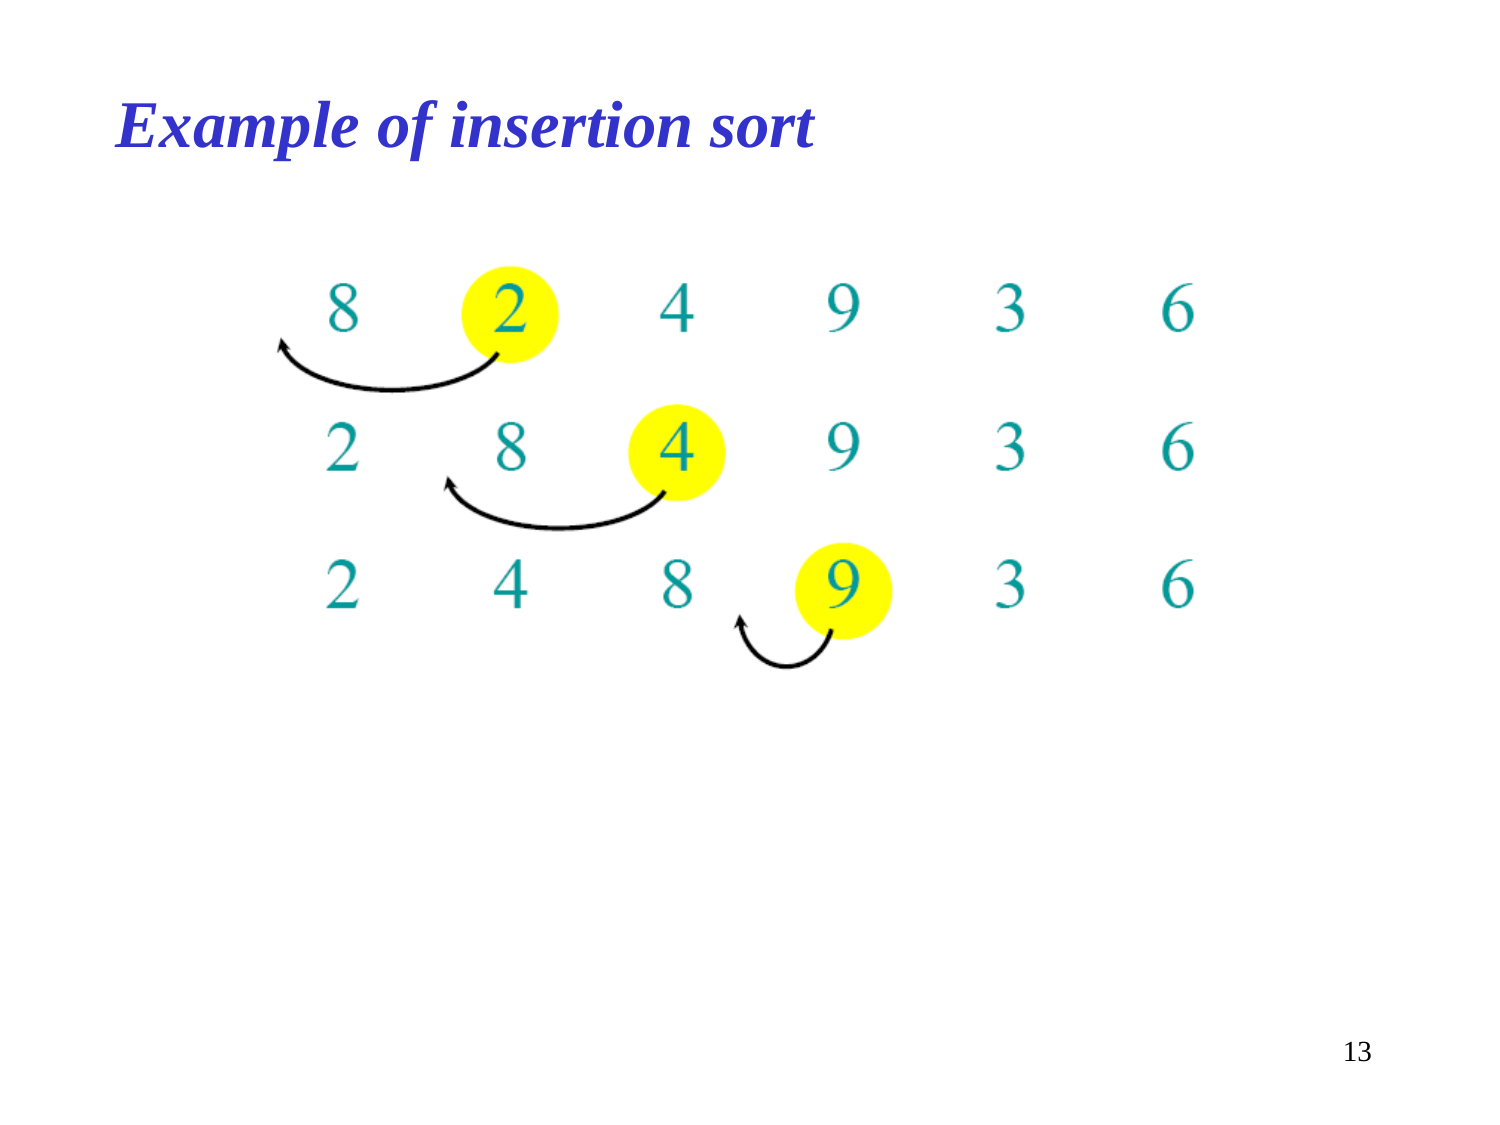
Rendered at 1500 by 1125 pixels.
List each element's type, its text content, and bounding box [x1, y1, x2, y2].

slide_number 13 [1074, 1024, 1388, 1101]
picture [239, 247, 1261, 693]
title Example of insertion sort [100, 42, 1376, 199]
